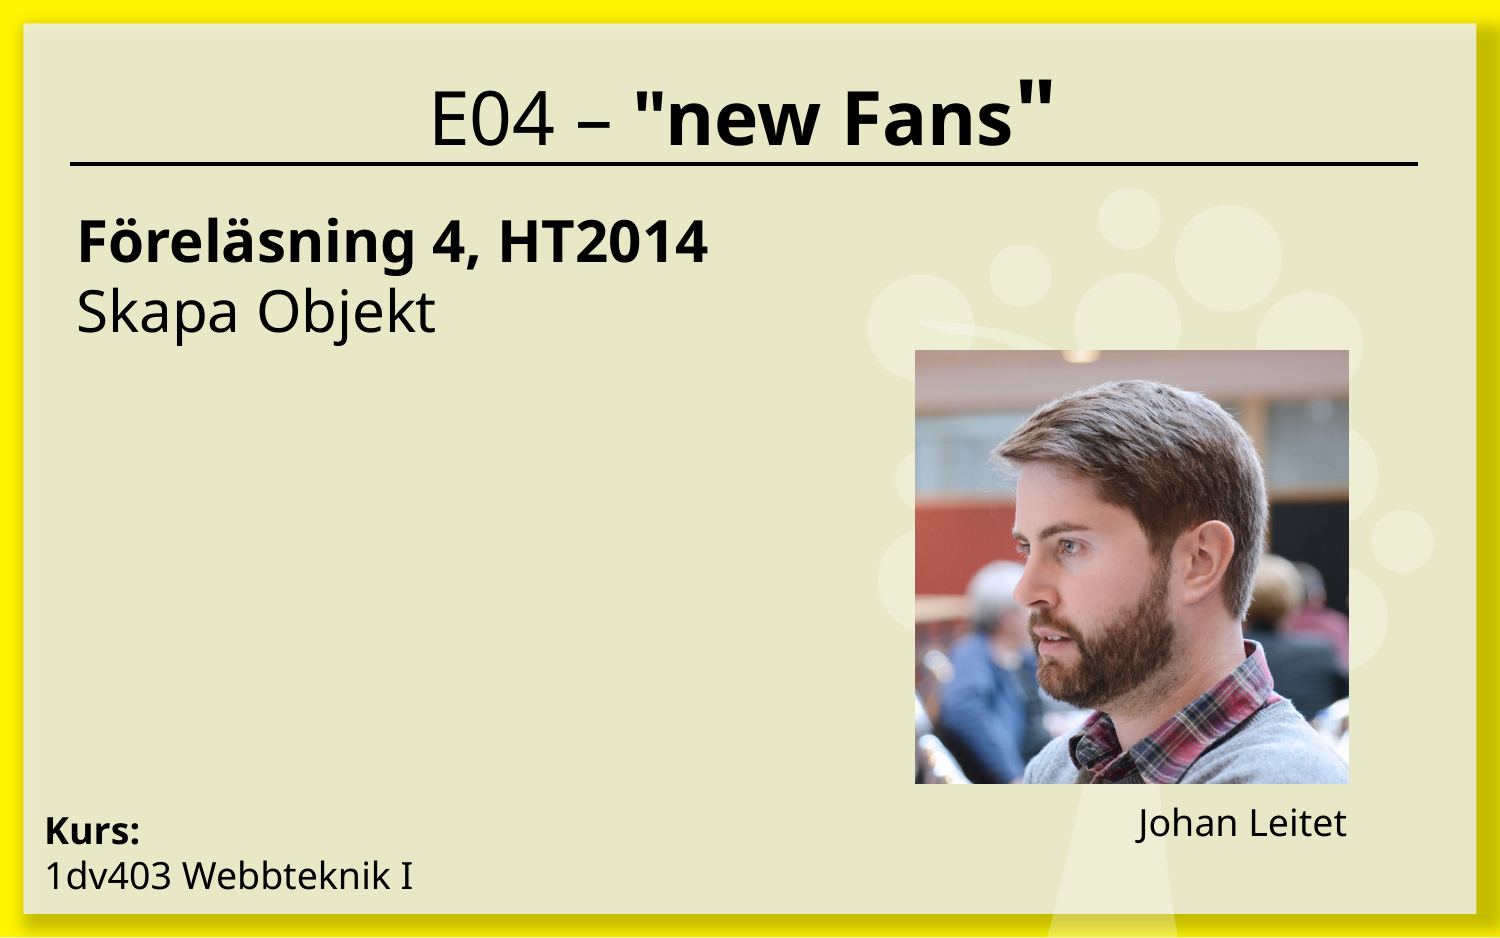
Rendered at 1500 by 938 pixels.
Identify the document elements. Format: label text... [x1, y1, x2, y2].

text_box Johan Leitet [1019, 791, 1363, 852]
text_box Kurs: 1dv403 Webbteknik I [29, 799, 780, 905]
title E04 – "new Fans" [105, 46, 1381, 174]
text_box Föreläsning 4, HT2014 Skapa Objekt [61, 197, 724, 352]
picture [915, 350, 1349, 785]
